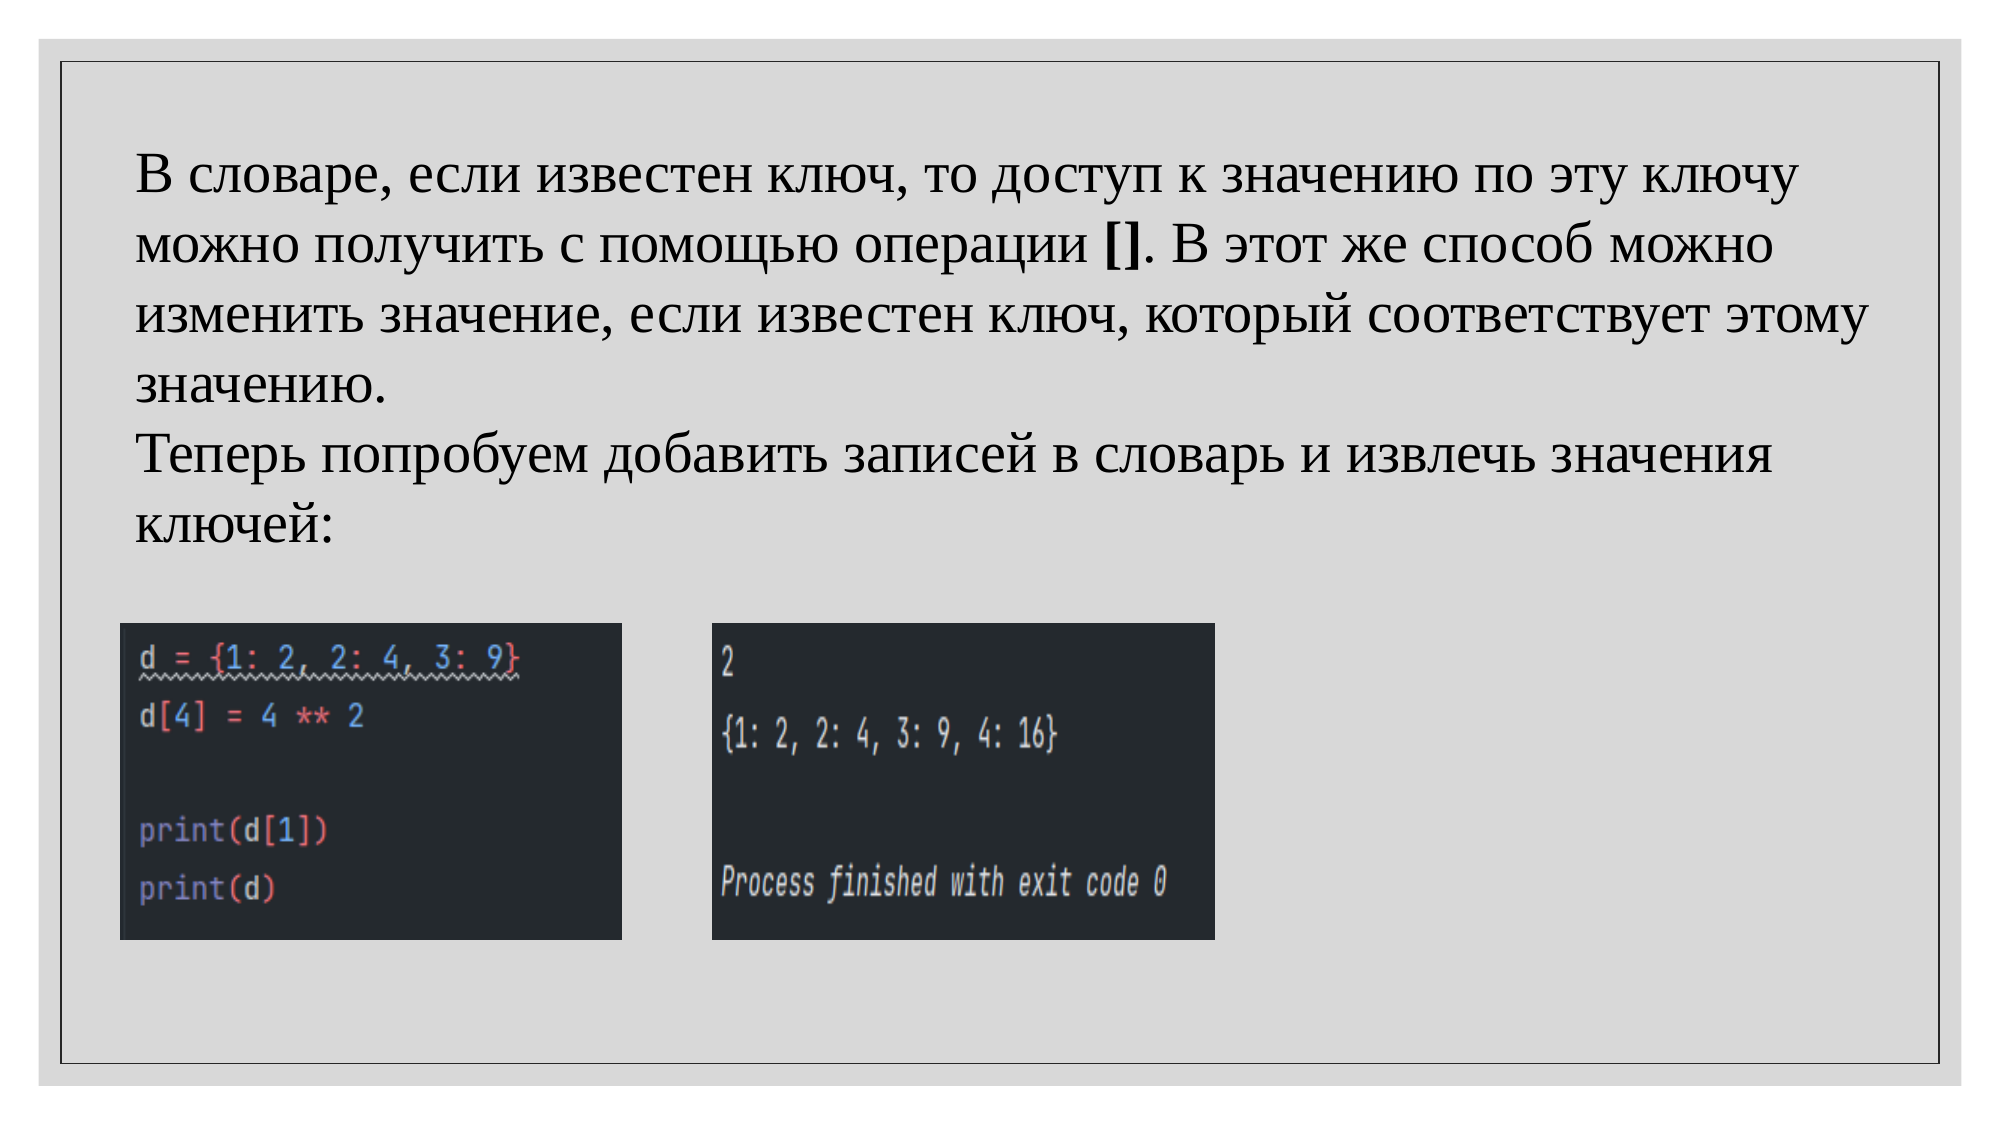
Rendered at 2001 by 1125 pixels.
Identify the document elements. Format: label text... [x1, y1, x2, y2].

picture [119, 622, 622, 940]
text_box В словаре, если известен ключ, то доступ к значению по эту ключу можно получить с помощью операции []. В этот же способ можно изменить значение, если известен ключ, который соответствует этому значению. Теперь попробуем добавить записей в словарь и извлечь значения ключей: [119, 126, 1974, 562]
picture [712, 622, 1215, 940]
